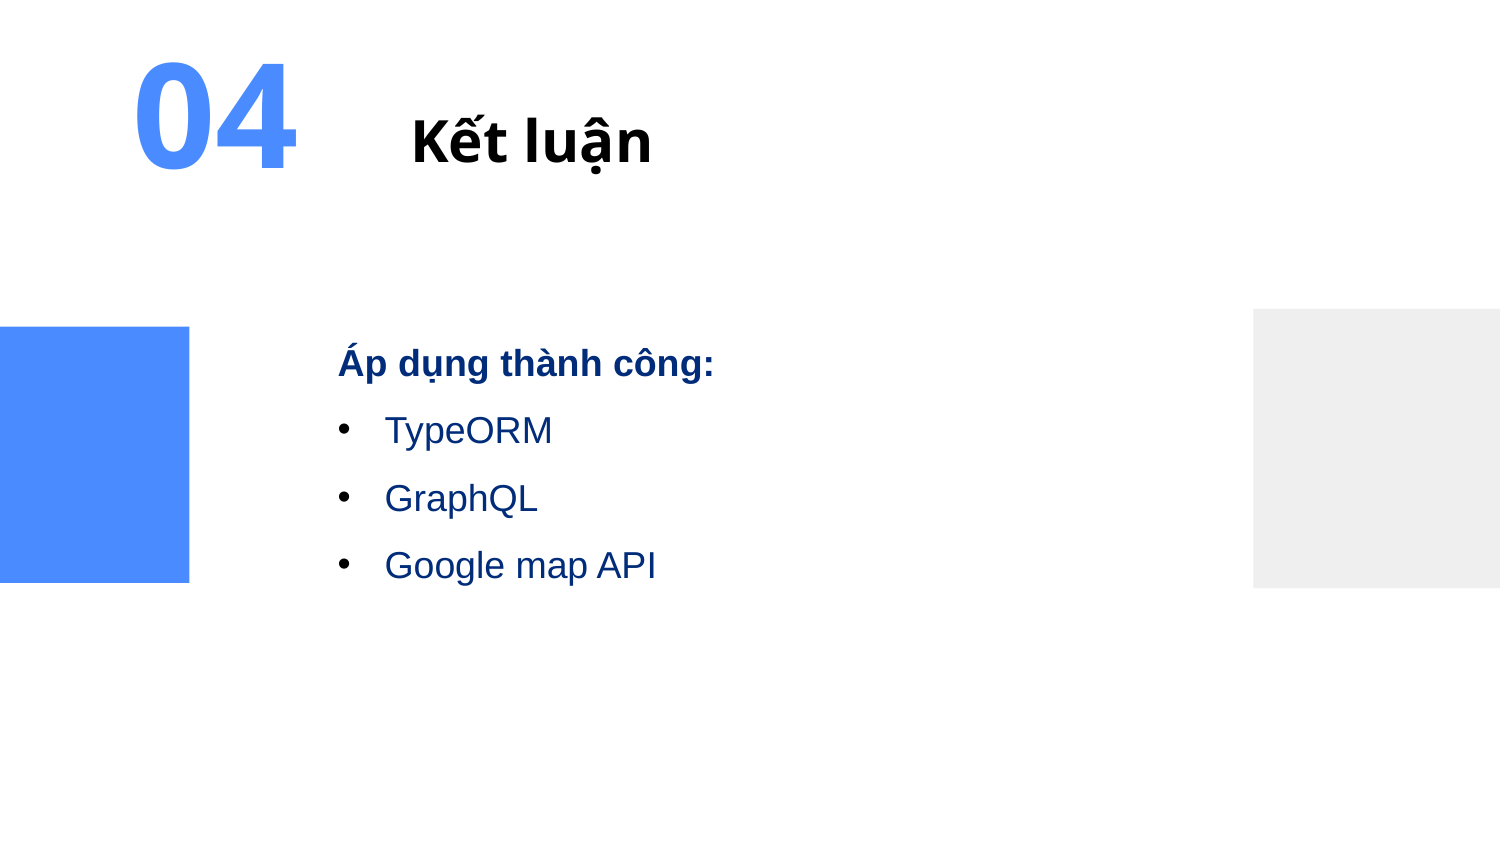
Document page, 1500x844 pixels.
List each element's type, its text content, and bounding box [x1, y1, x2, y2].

text_box 04 [117, 15, 362, 206]
title Kết luận [395, 88, 1402, 169]
text_box [0, 326, 190, 583]
text_box Áp dụng thành công: TypeORM GraphQL Google map API [322, 308, 1254, 594]
text_box [1254, 308, 1500, 589]
